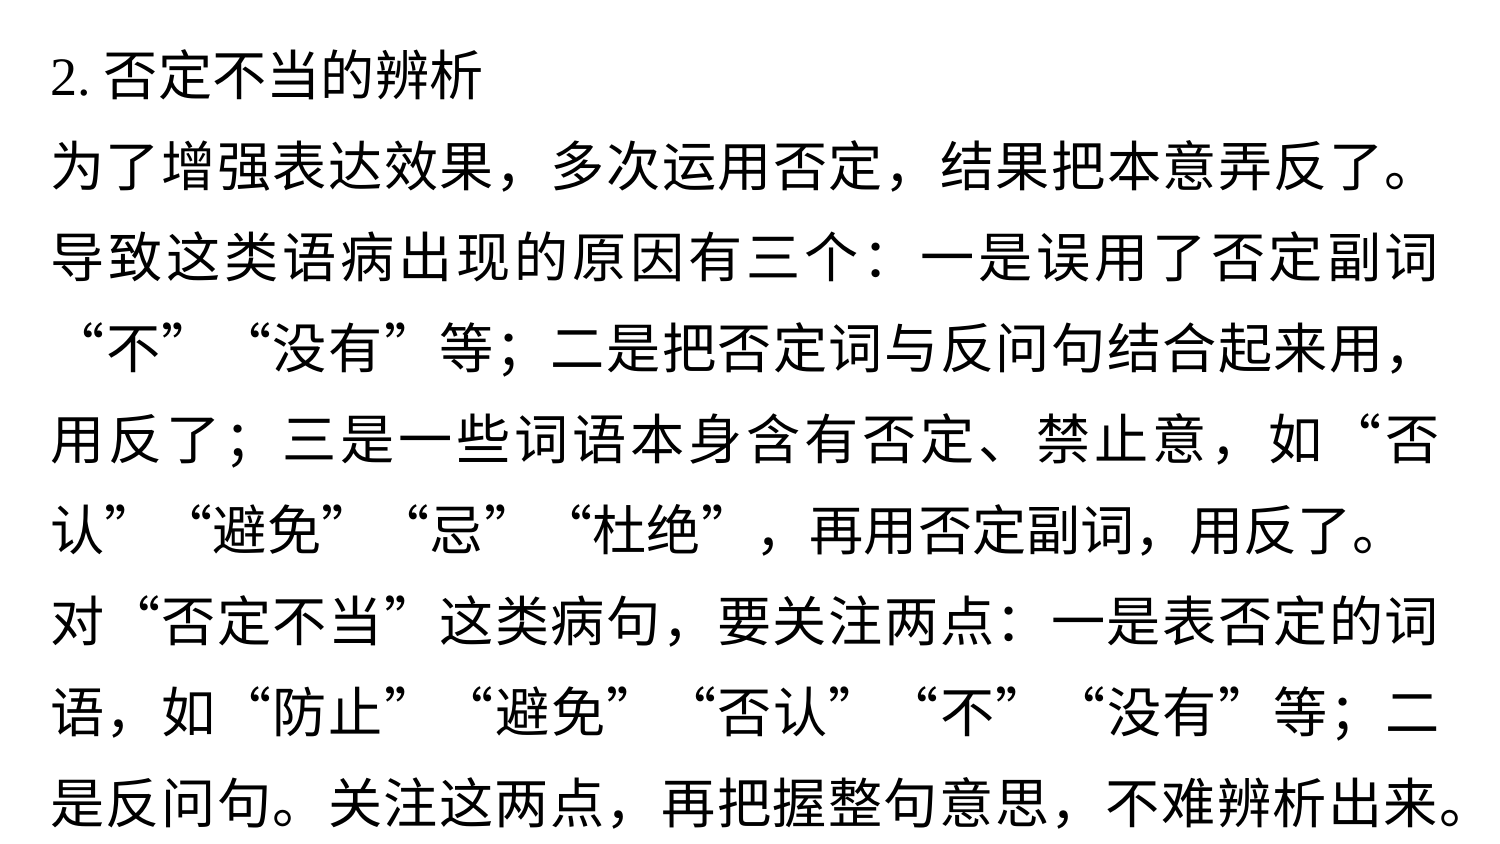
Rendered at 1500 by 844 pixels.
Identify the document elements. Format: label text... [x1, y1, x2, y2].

text_box 2.否定不当的辨析 为了增强表达效果，多次运用否定，结果把本意弄反了。导致这类语病出现的原因有三个：一是误用了否定副词“不”“没有”等；二是把否定词与反问句结合起来用，用反了；三是一些词语本身含有否定、禁止意，如“否认”“避免”“忌”“杜绝”，再用否定副词，用反了。 对“否定不当”这类病句，要关注两点：一是表否定的词语，如“防止”“避免”“否认”“不”“没有”等；二是反问句。关注这两点，再把握整句意思，不难辨析出来。 [35, 8, 1454, 842]
